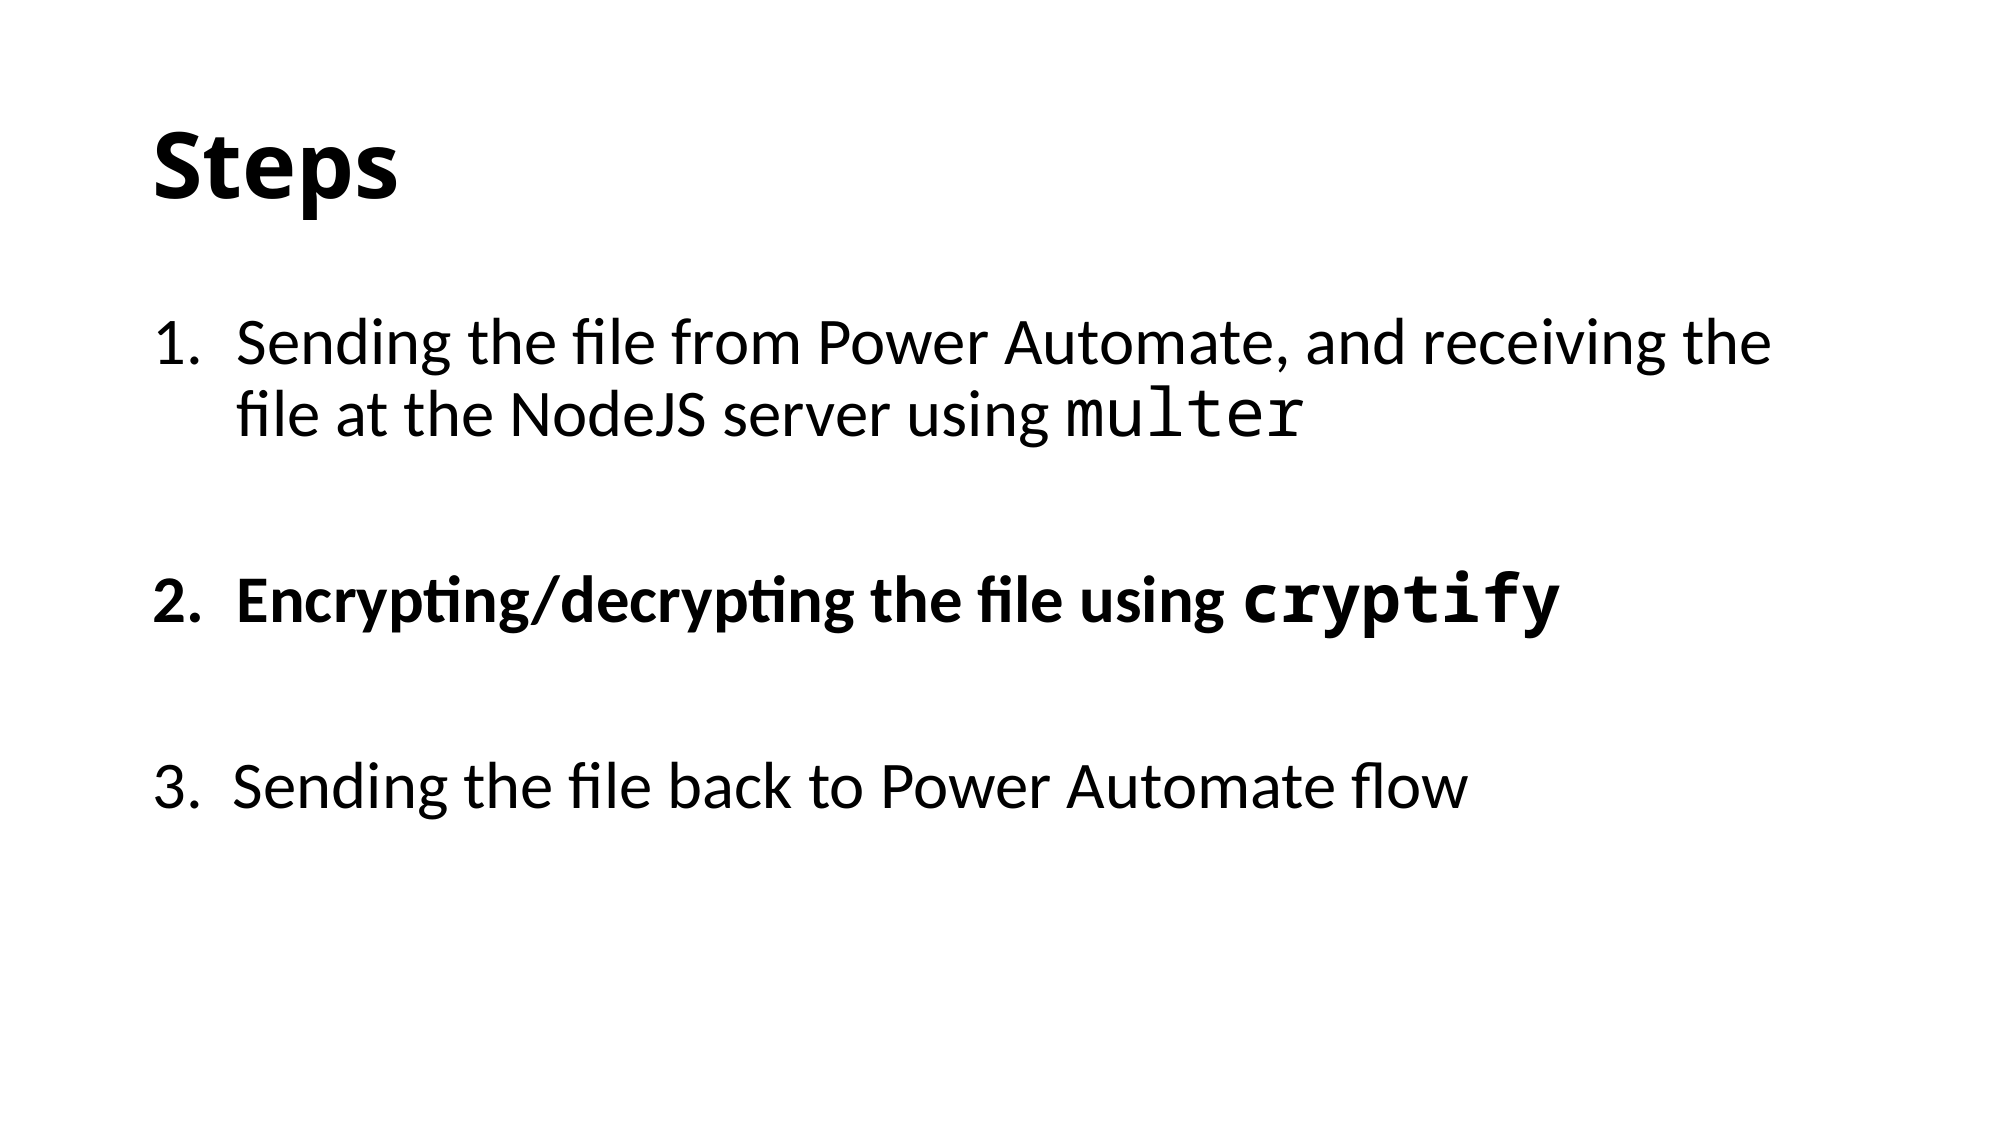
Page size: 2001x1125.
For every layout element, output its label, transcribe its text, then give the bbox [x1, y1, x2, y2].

list Sending the file from Power Automate, and receiving the file at the NodeJS server using multer Encrypting/decrypting the file using cryptify 3. Sending the file back to Power Automate flow [137, 299, 1863, 1014]
title Steps [137, 59, 1863, 278]
